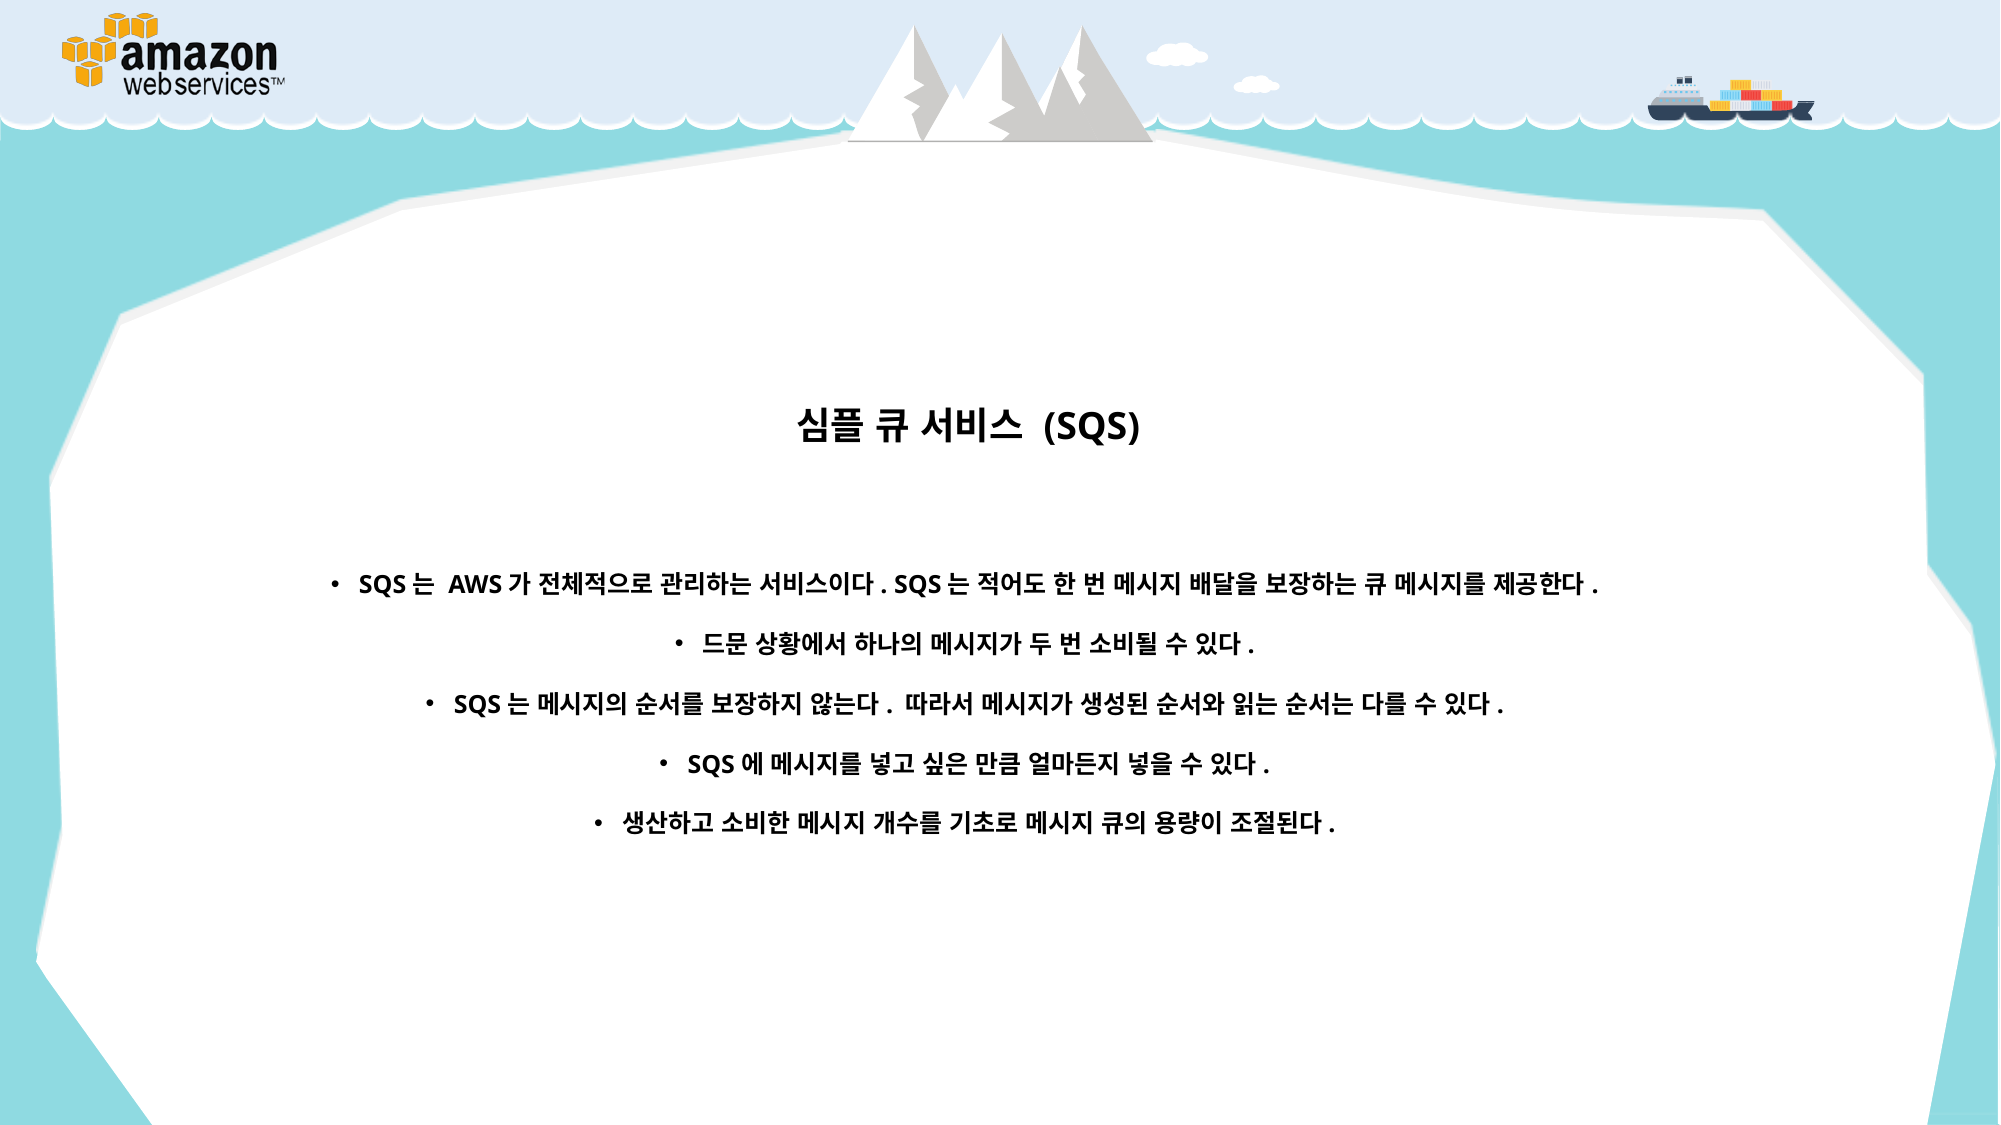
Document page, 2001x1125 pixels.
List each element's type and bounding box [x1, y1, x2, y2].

text_box [1647, 76, 1815, 116]
picture [43, 0, 301, 130]
text_box [0, 116, 2000, 1125]
text_box [1153, 42, 1209, 67]
text_box [1233, 75, 1280, 94]
text_box [847, 24, 1153, 143]
